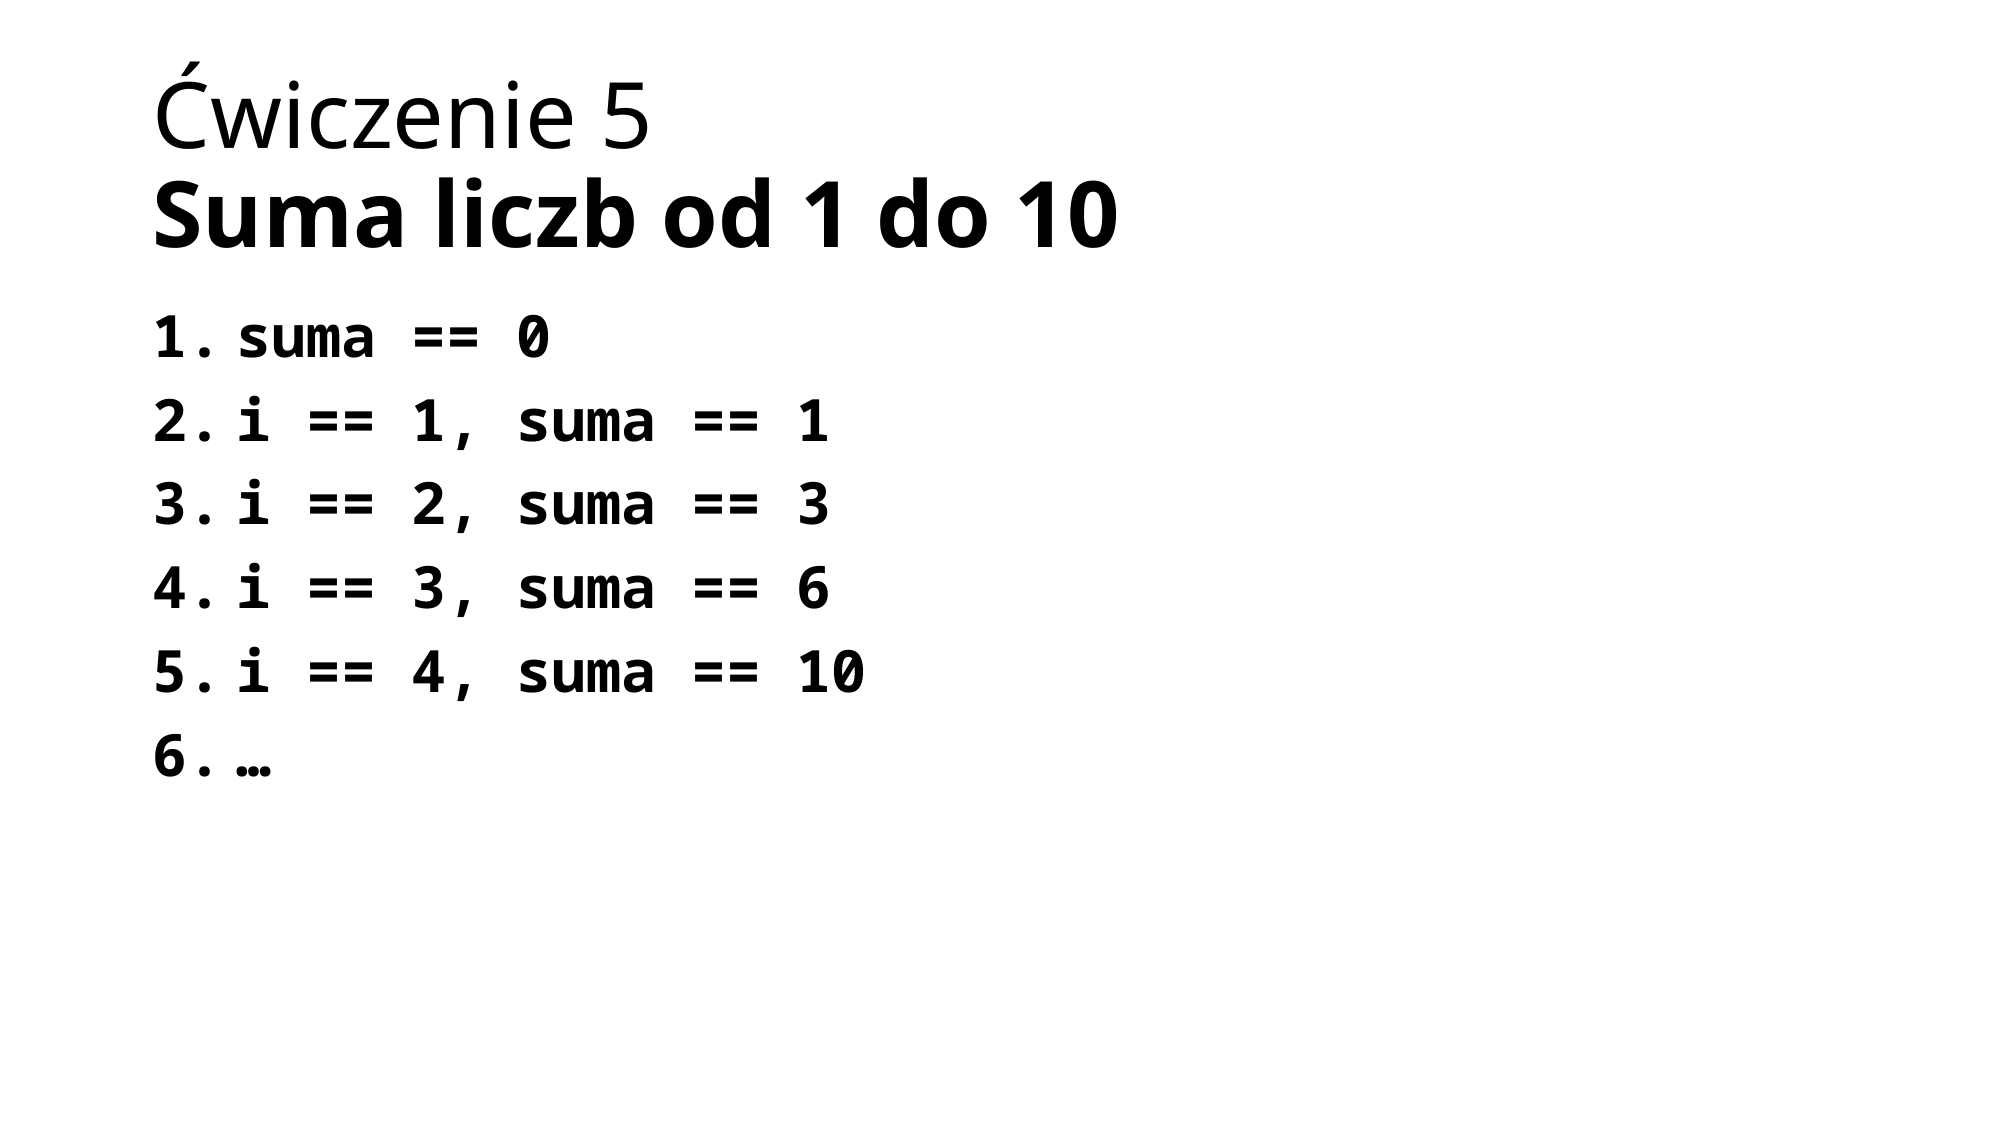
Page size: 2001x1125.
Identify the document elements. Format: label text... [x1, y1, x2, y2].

title Ćwiczenie 5 Suma liczb od 1 do 10 [137, 59, 1863, 278]
list suma == 0 i == 1, suma == 1 i == 2, suma == 3 i == 3, suma == 6 i == 4, suma == 10 … [137, 299, 1863, 1014]
